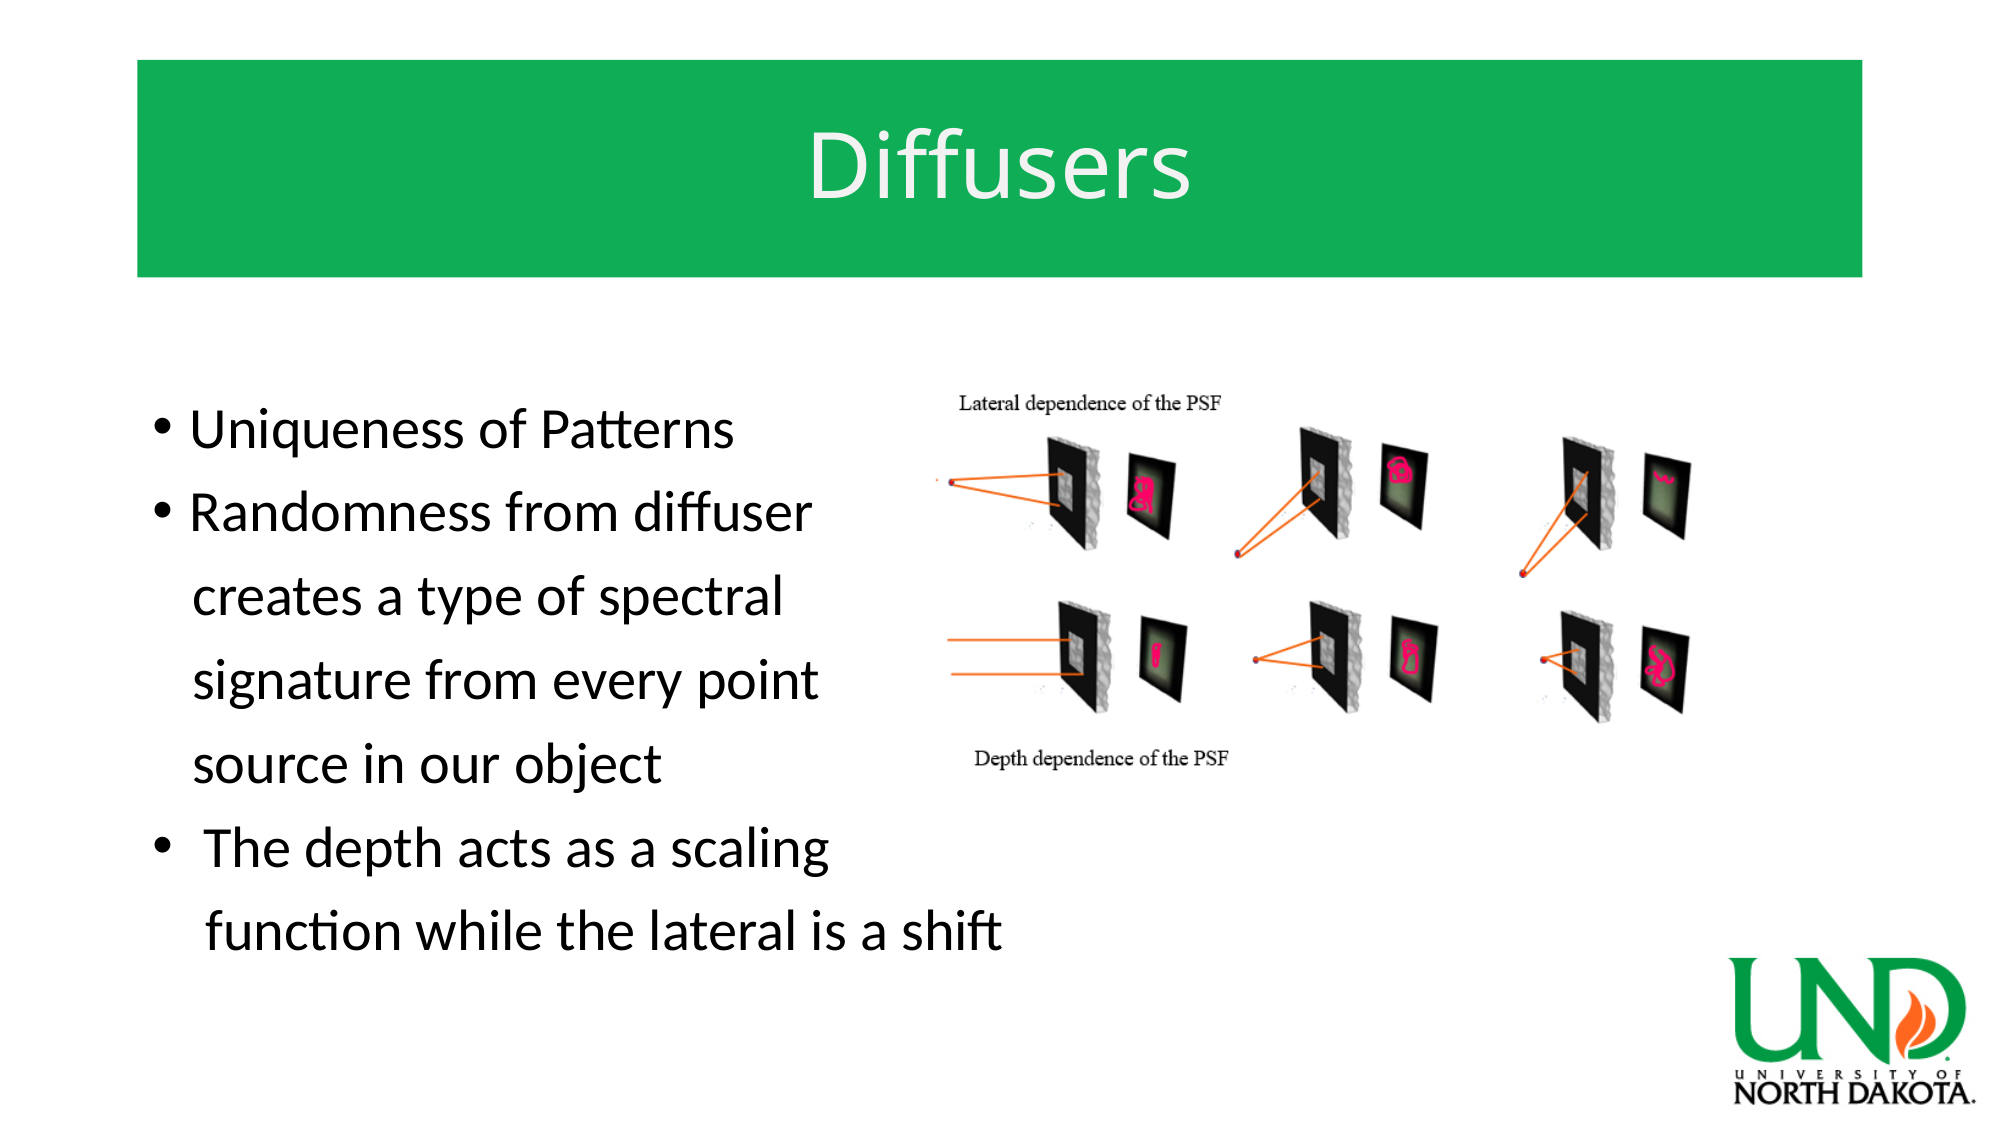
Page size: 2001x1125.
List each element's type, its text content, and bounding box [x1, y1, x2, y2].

list Uniqueness of Patterns Randomness from diffuser creates a type of spectral signature from every point source in our object The depth acts as a scaling function while the lateral is a shift [137, 299, 1863, 1014]
picture [869, 360, 1836, 801]
title Diffusers [137, 59, 1863, 278]
picture [1697, 933, 2000, 1125]
